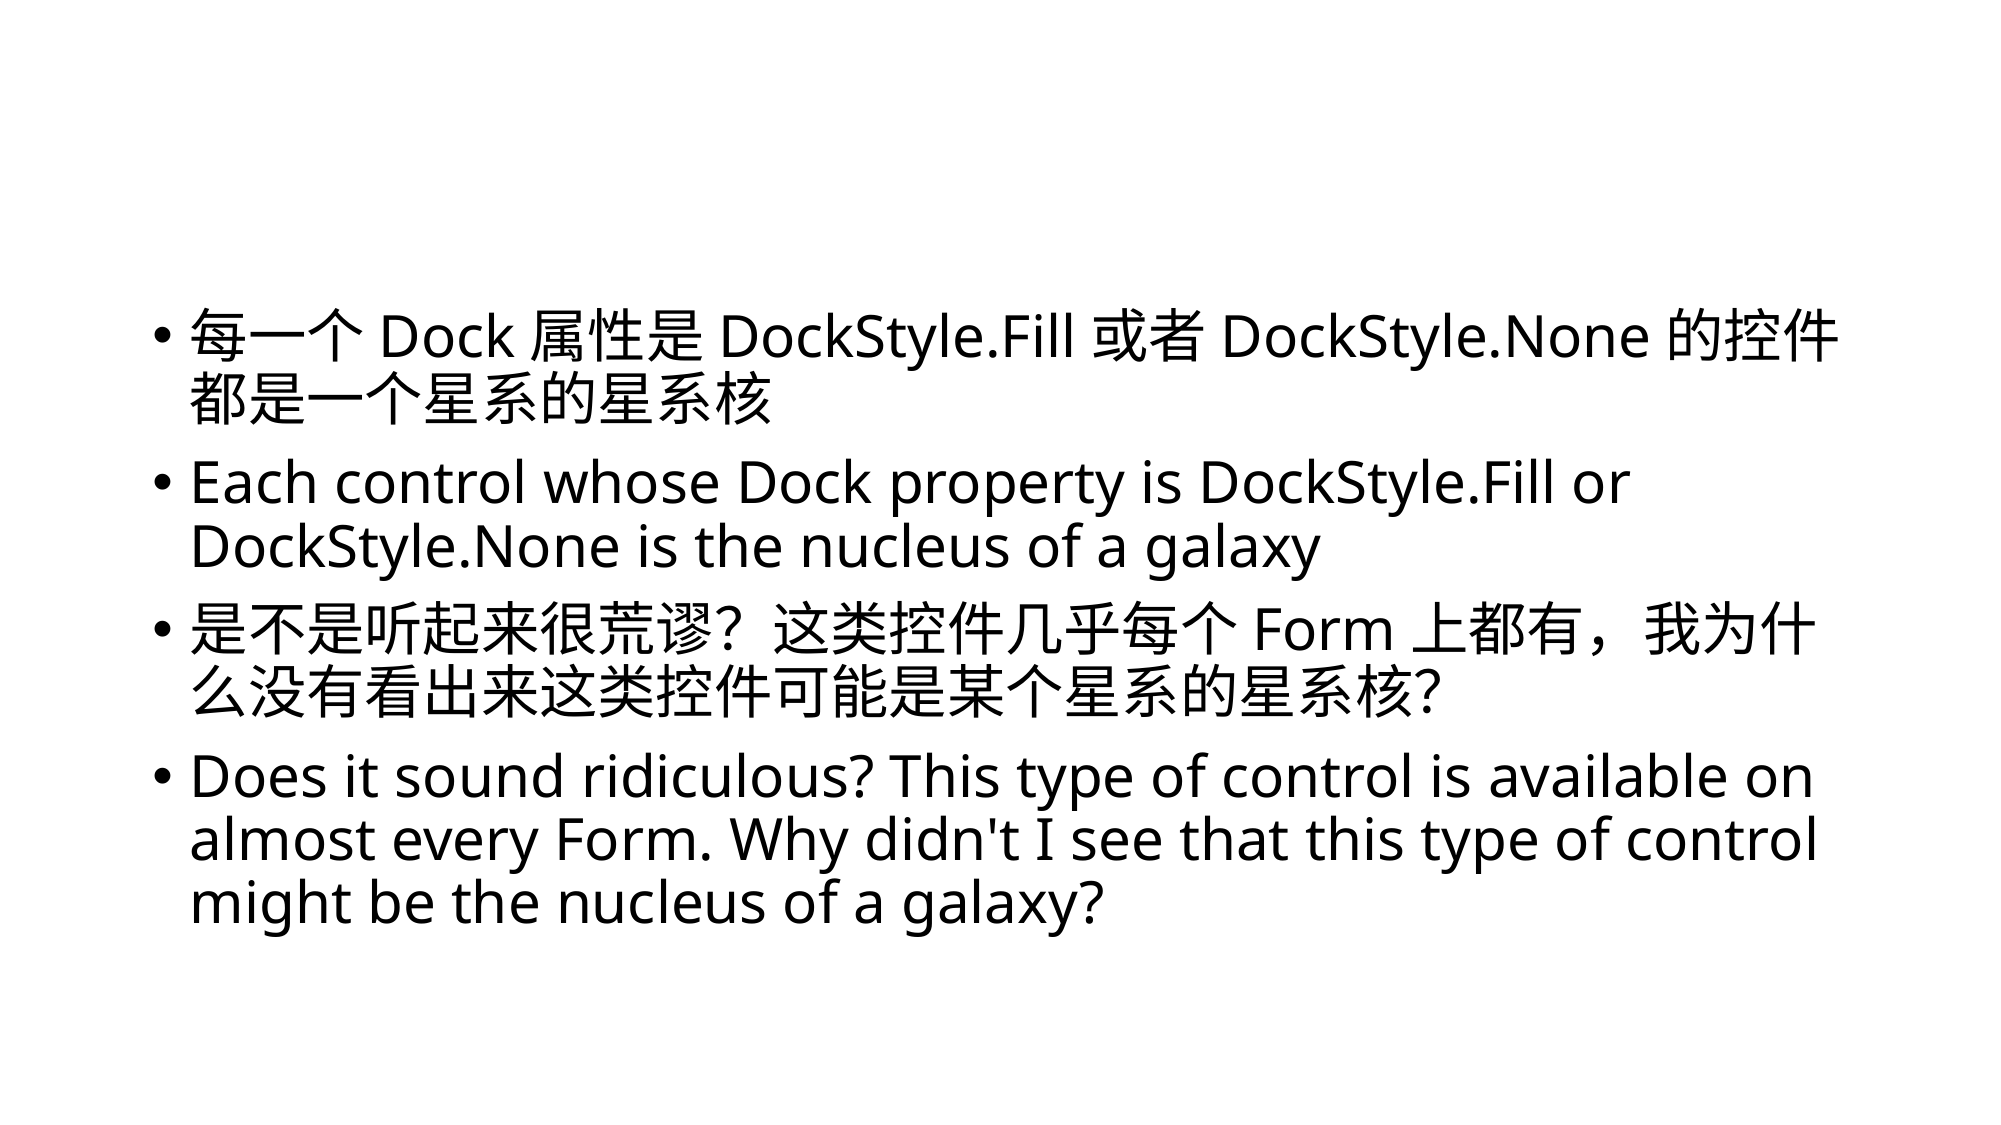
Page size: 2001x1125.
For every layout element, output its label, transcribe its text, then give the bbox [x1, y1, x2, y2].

list 每一个Dock属性是DockStyle.Fill或者DockStyle.None的控件都是一个星系的星系核 Each control whose Dock property is DockStyle.Fill or DockStyle.None is the nucleus of a galaxy 是不是听起来很荒谬？这类控件几乎每个Form上都有，我为什么没有看出来这类控件可能是某个星系的星系核？ Does it sound ridiculous? This type of control is available on almost every Form. Why didn't I see that this type of control might be the nucleus of a galaxy? [137, 299, 1863, 1014]
